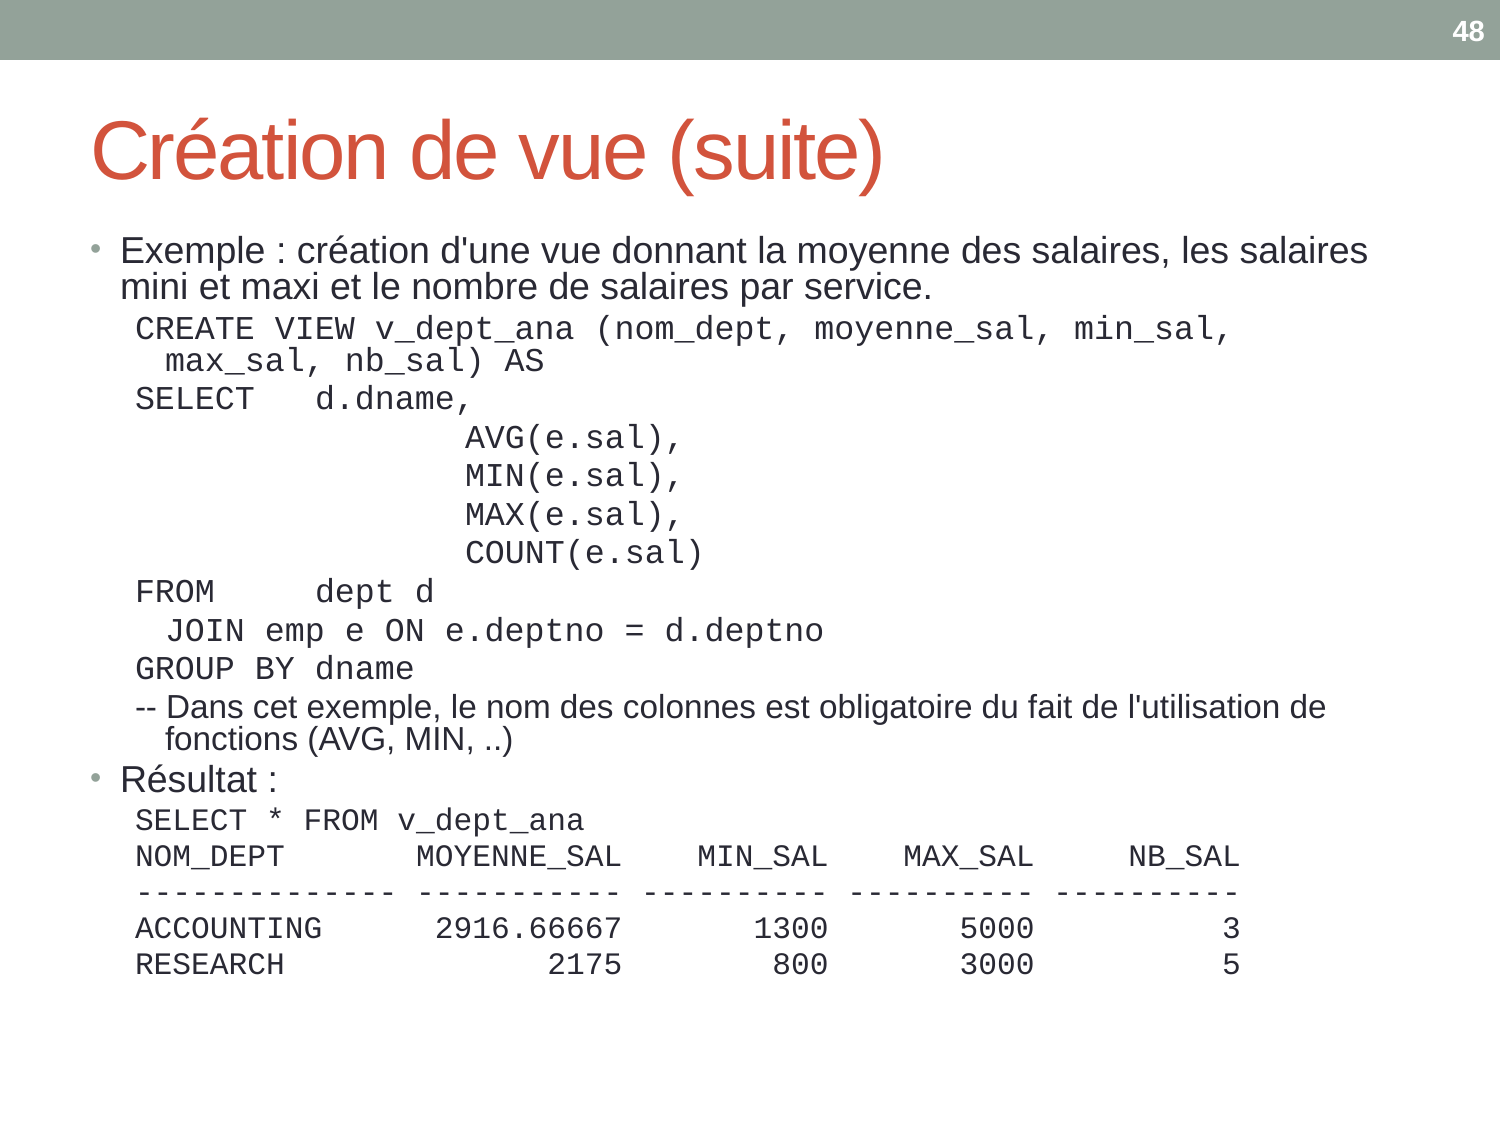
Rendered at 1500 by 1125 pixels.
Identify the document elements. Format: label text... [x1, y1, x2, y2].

list Exemple : création d'une vue donnant la moyenne des salaires, les salaires mini et maxi et le nombre de salaires par service. CREATE VIEW v_dept_ana (nom_dept, moyenne_sal, min_sal, max_sal, nb_sal) AS SELECT d.dname, AVG(e.sal), MIN(e.sal), MAX(e.sal), COUNT(e.sal) FROM dept d JOIN emp e ON e.deptno = d.deptno GROUP BY dname -- Dans cet exemple, le nom des colonnes est obligatoire du fait de l'utilisation de fonctions (AVG, MIN, ..) Résultat : SELECT * FROM v_dept_ana NOM_DEPT MOYENNE_SAL MIN_SAL MAX_SAL NB_SAL -------------- ----------- ---------- ---------- ---------- ACCOUNTING 2916.66667 1300 5000 3 RESEARCH 2175 800 3000 5 [75, 227, 1425, 1063]
slide_number 48 [1391, 3, 1500, 57]
title Création de vue (suite) [75, 65, 1425, 227]
